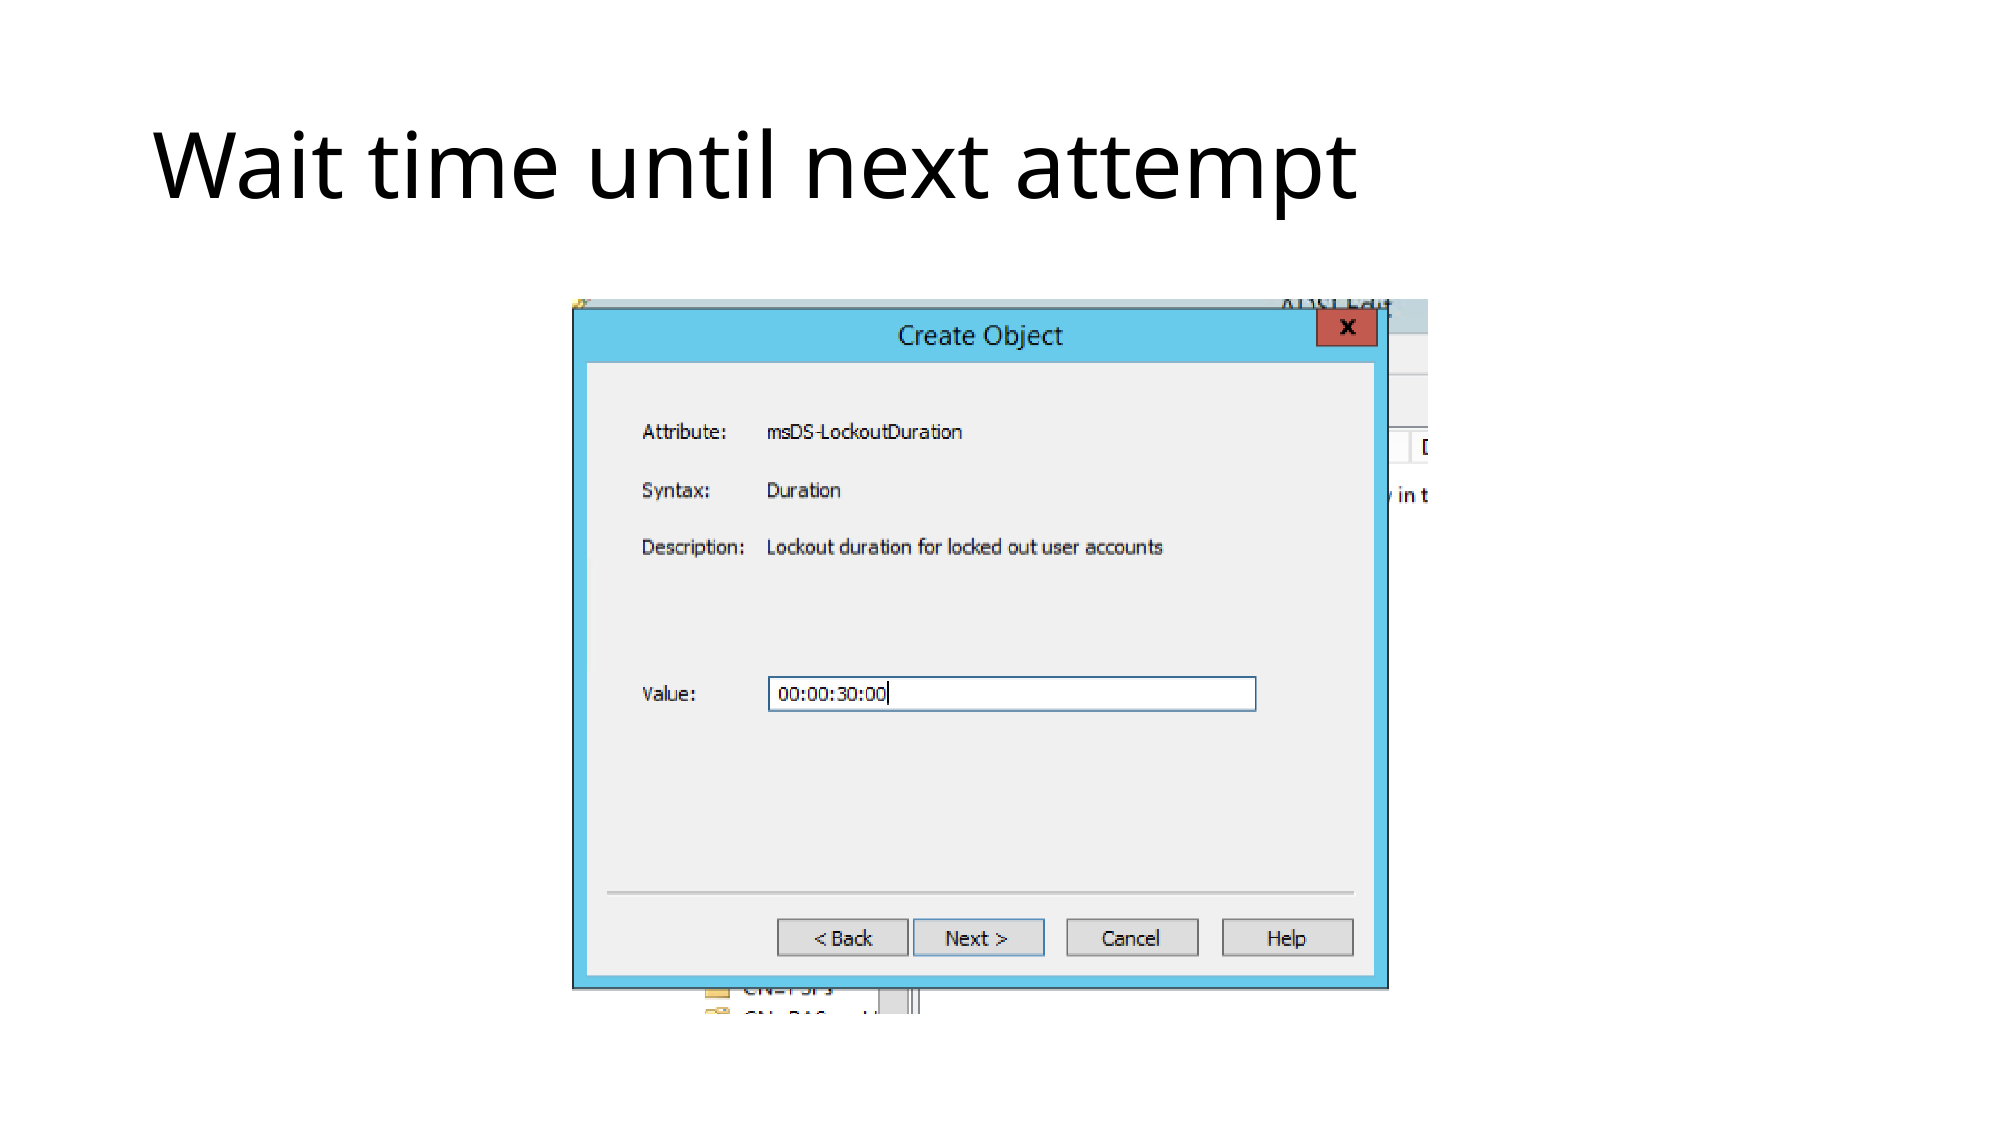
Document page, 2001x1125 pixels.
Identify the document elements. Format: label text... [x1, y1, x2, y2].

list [572, 299, 1428, 1014]
title Wait time until next attempt [137, 59, 1863, 278]
